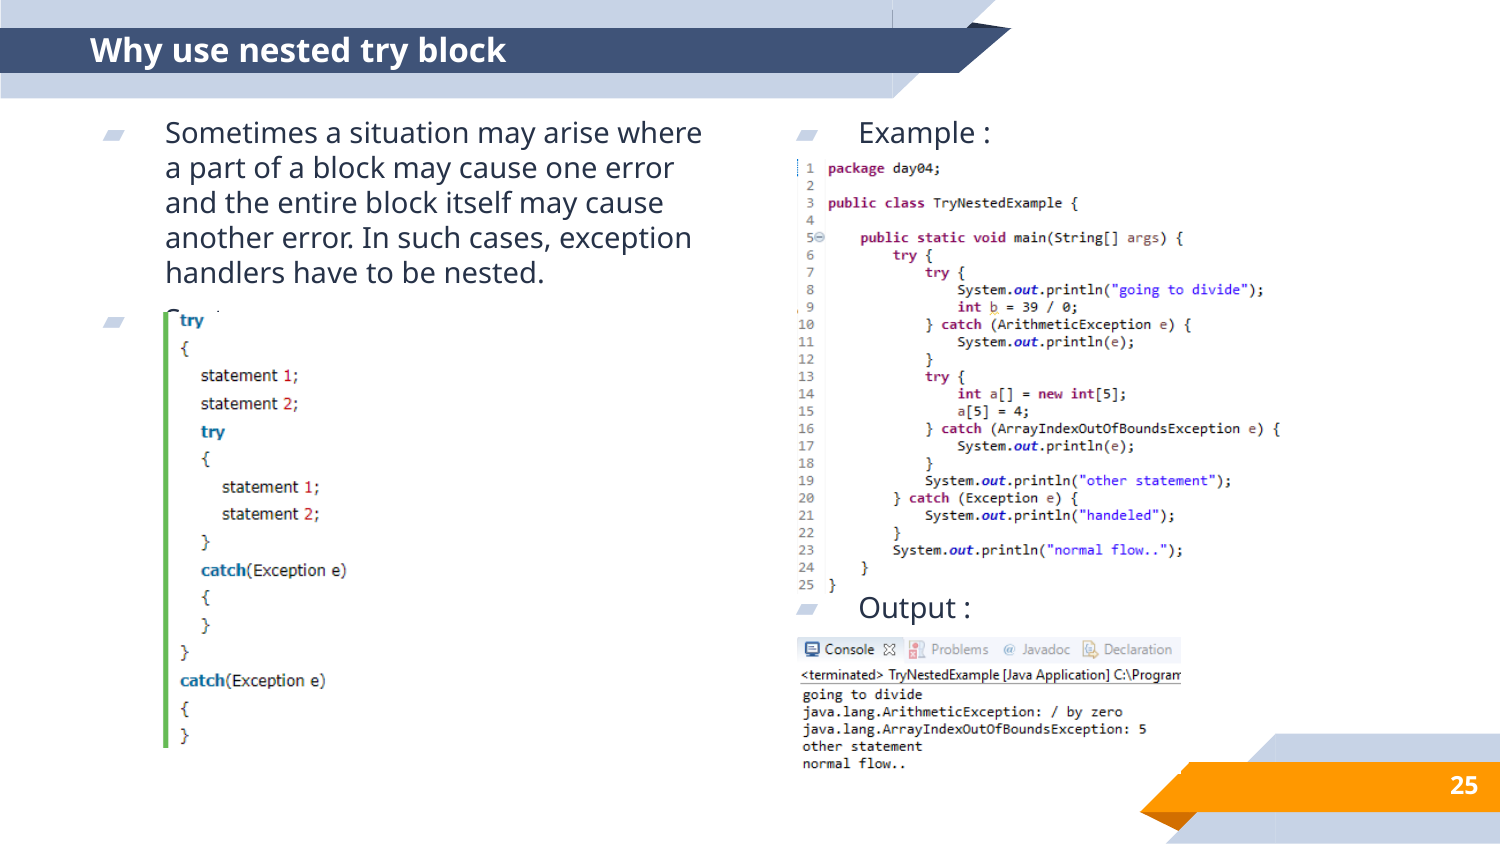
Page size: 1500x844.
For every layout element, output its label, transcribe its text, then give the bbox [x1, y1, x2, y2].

picture [796, 636, 1182, 774]
title Why use nested try block [75, 27, 968, 72]
picture [162, 312, 476, 749]
picture [796, 159, 1291, 594]
list Sometimes a situation may arise where a part of a block may cause one error and the entire block itself may cause another error. In such cases, exception handlers have to be nested. Syntax : [75, 99, 732, 763]
list Example : Output : [768, 99, 1425, 763]
slide_number 25 [1249, 760, 1494, 813]
